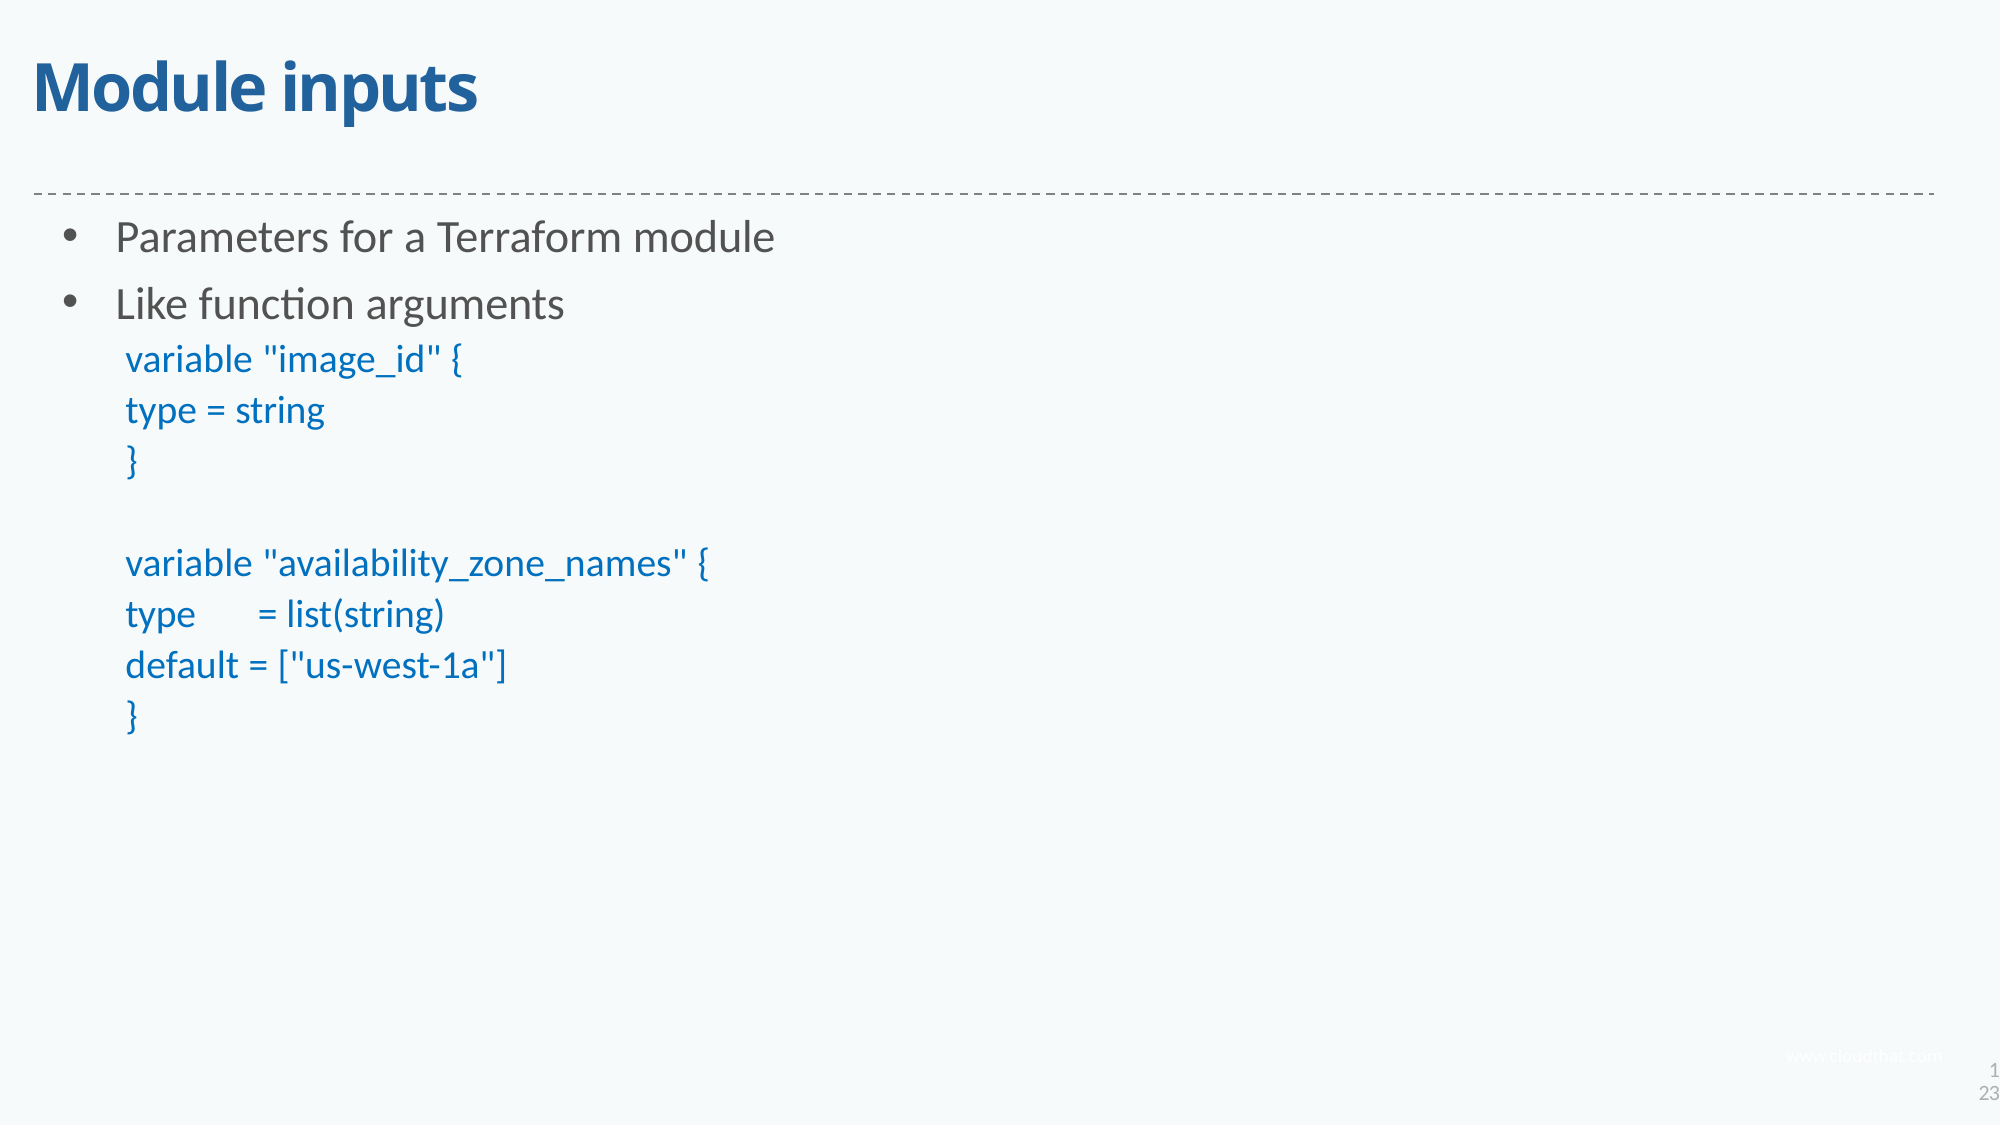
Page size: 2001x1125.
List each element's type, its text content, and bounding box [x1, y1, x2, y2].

title Module inputs [31, 44, 1935, 126]
text_box Parameters for a Terraform module Like function arguments variable "image_id" { type = string } variable "availability_zone_names" { type = list(string) default = ["us-west-1a"] } [60, 193, 791, 738]
slide_number 123 [1967, 755, 2000, 1125]
